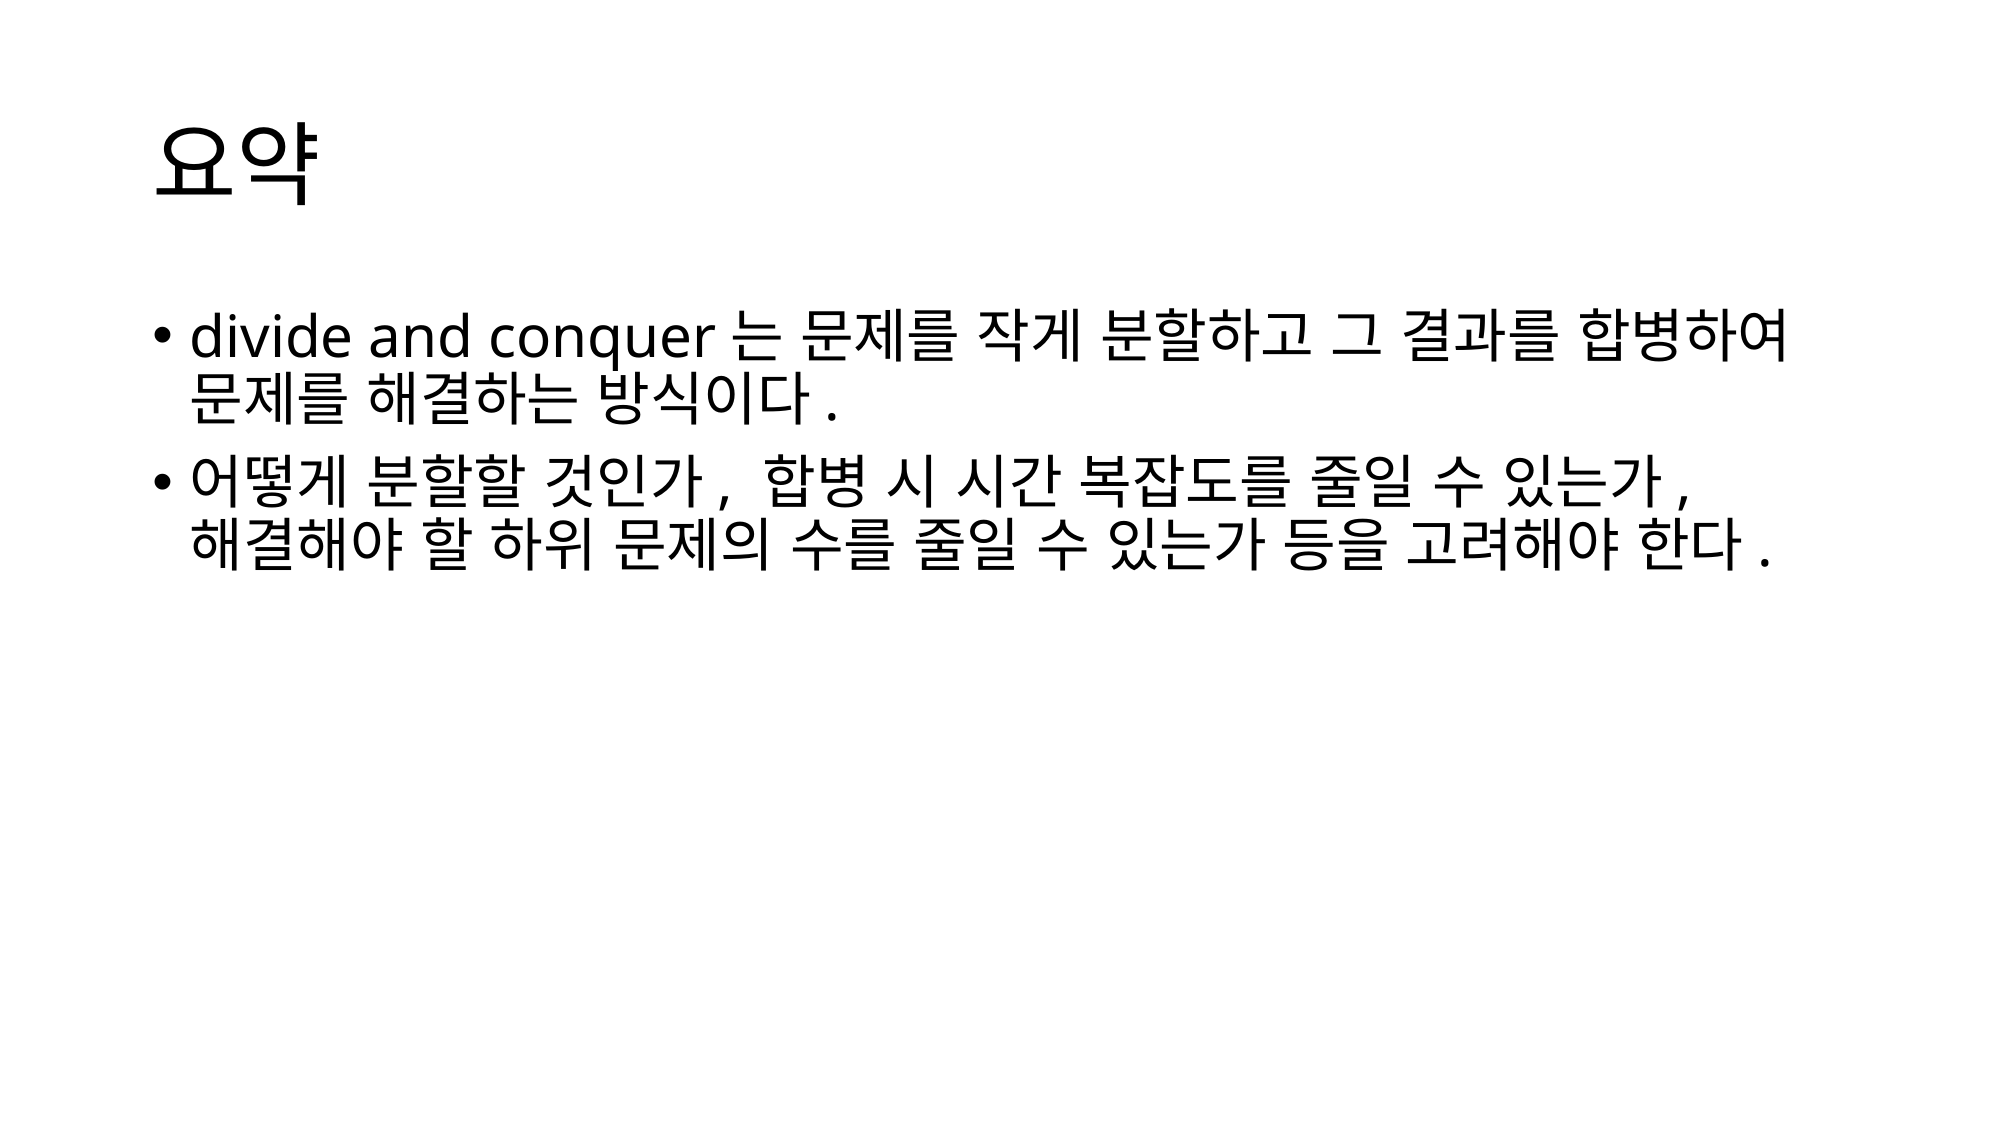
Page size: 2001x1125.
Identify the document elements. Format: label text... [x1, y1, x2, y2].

text_box 요약 [137, 59, 1863, 278]
text_box divide and conquer는 문제를 작게 분할하고 그 결과를 합병하여 문제를 해결하는 방식이다. 어떻게 분할할 것인가, 합병 시 시간 복잡도를 줄일 수 있는가, 해결해야 할 하위 문제의 수를 줄일 수 있는가 등을 고려해야 한다. [137, 299, 1863, 1014]
